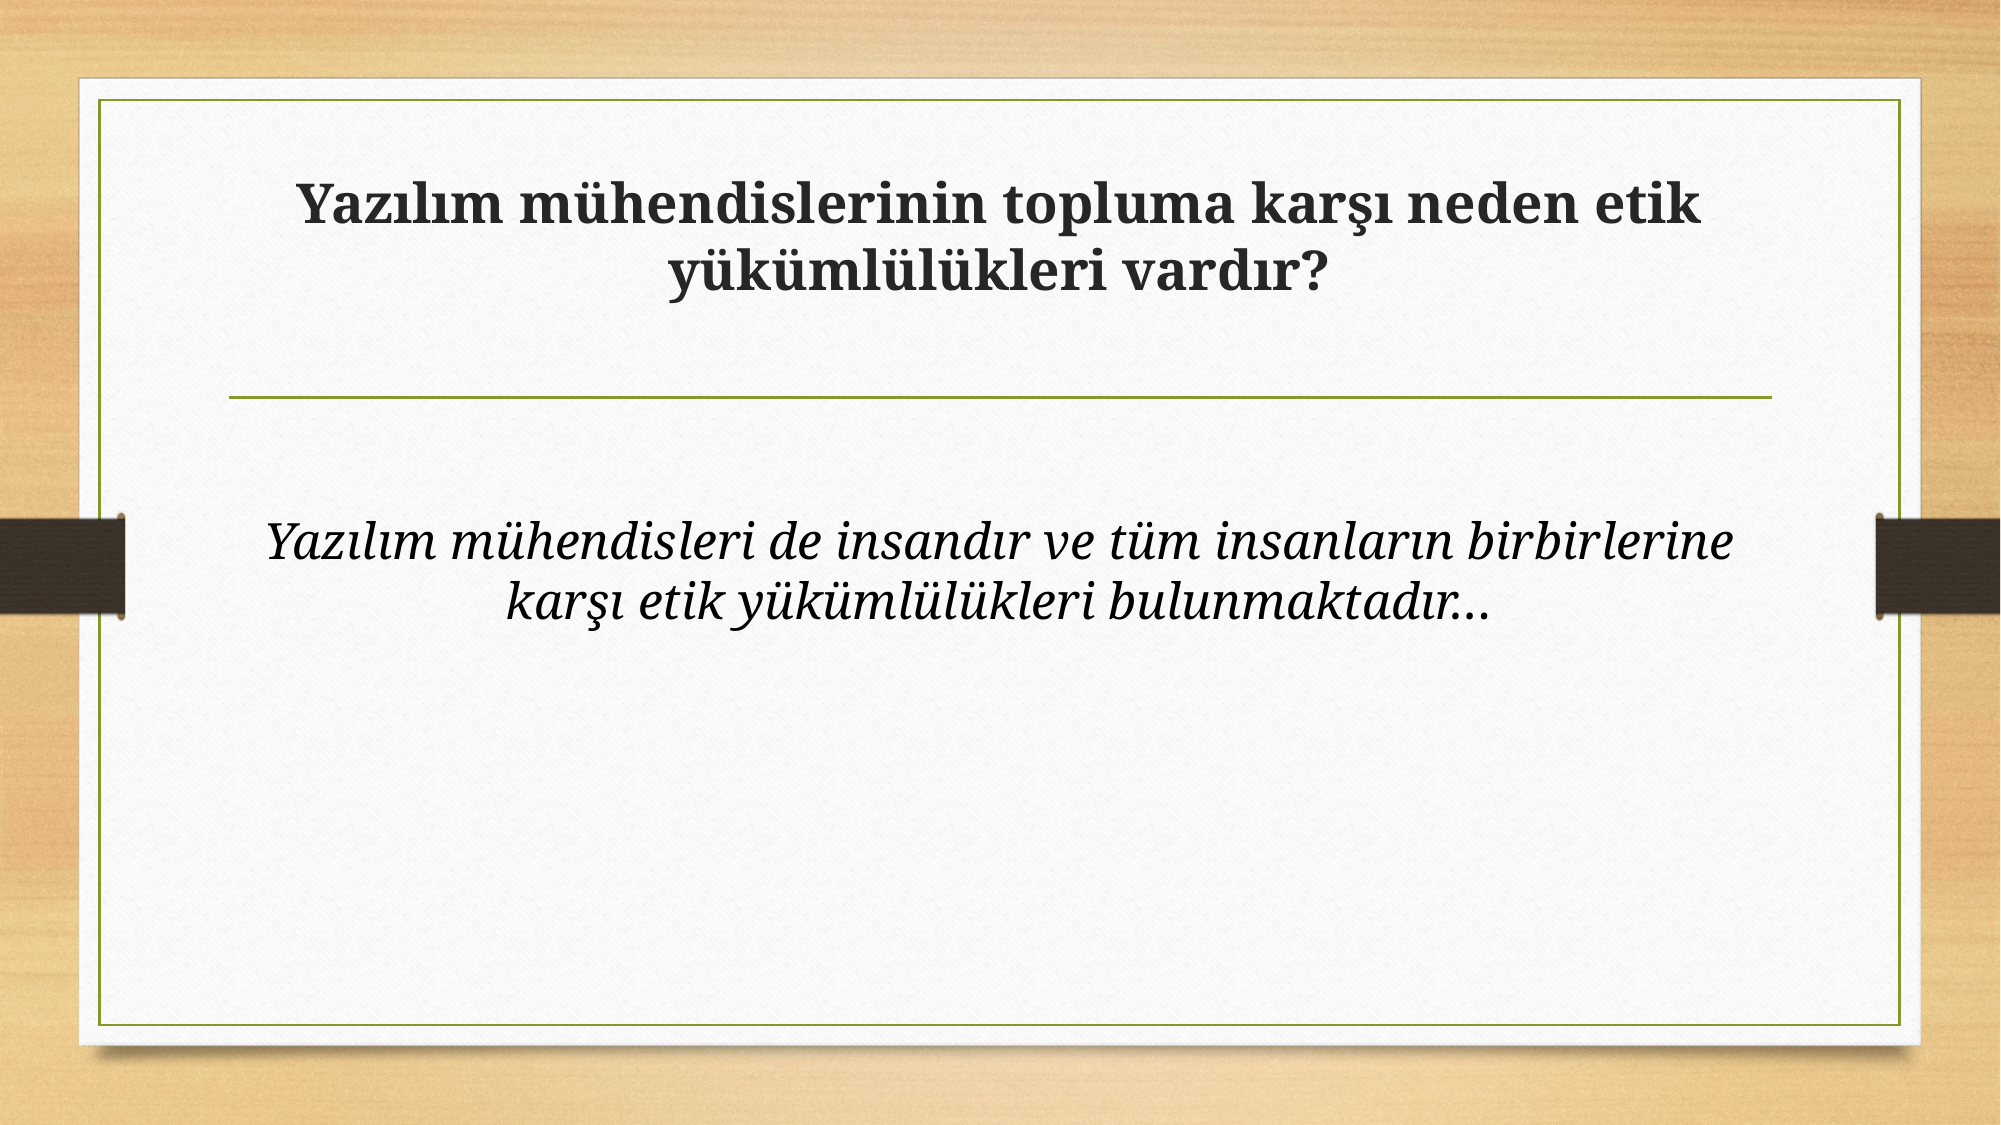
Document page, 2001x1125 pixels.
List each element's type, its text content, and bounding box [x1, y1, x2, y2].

title Yazılım mühendislerinin topluma karşı neden etik yükümlülükleri vardır? [212, 161, 1788, 375]
list Yazılım mühendisleri de insandır ve tüm insanların birbirlerine karşı etik yükümlülükleri bulunmaktadır… [212, 419, 1788, 964]
picture [0, 0, 2001, 1125]
